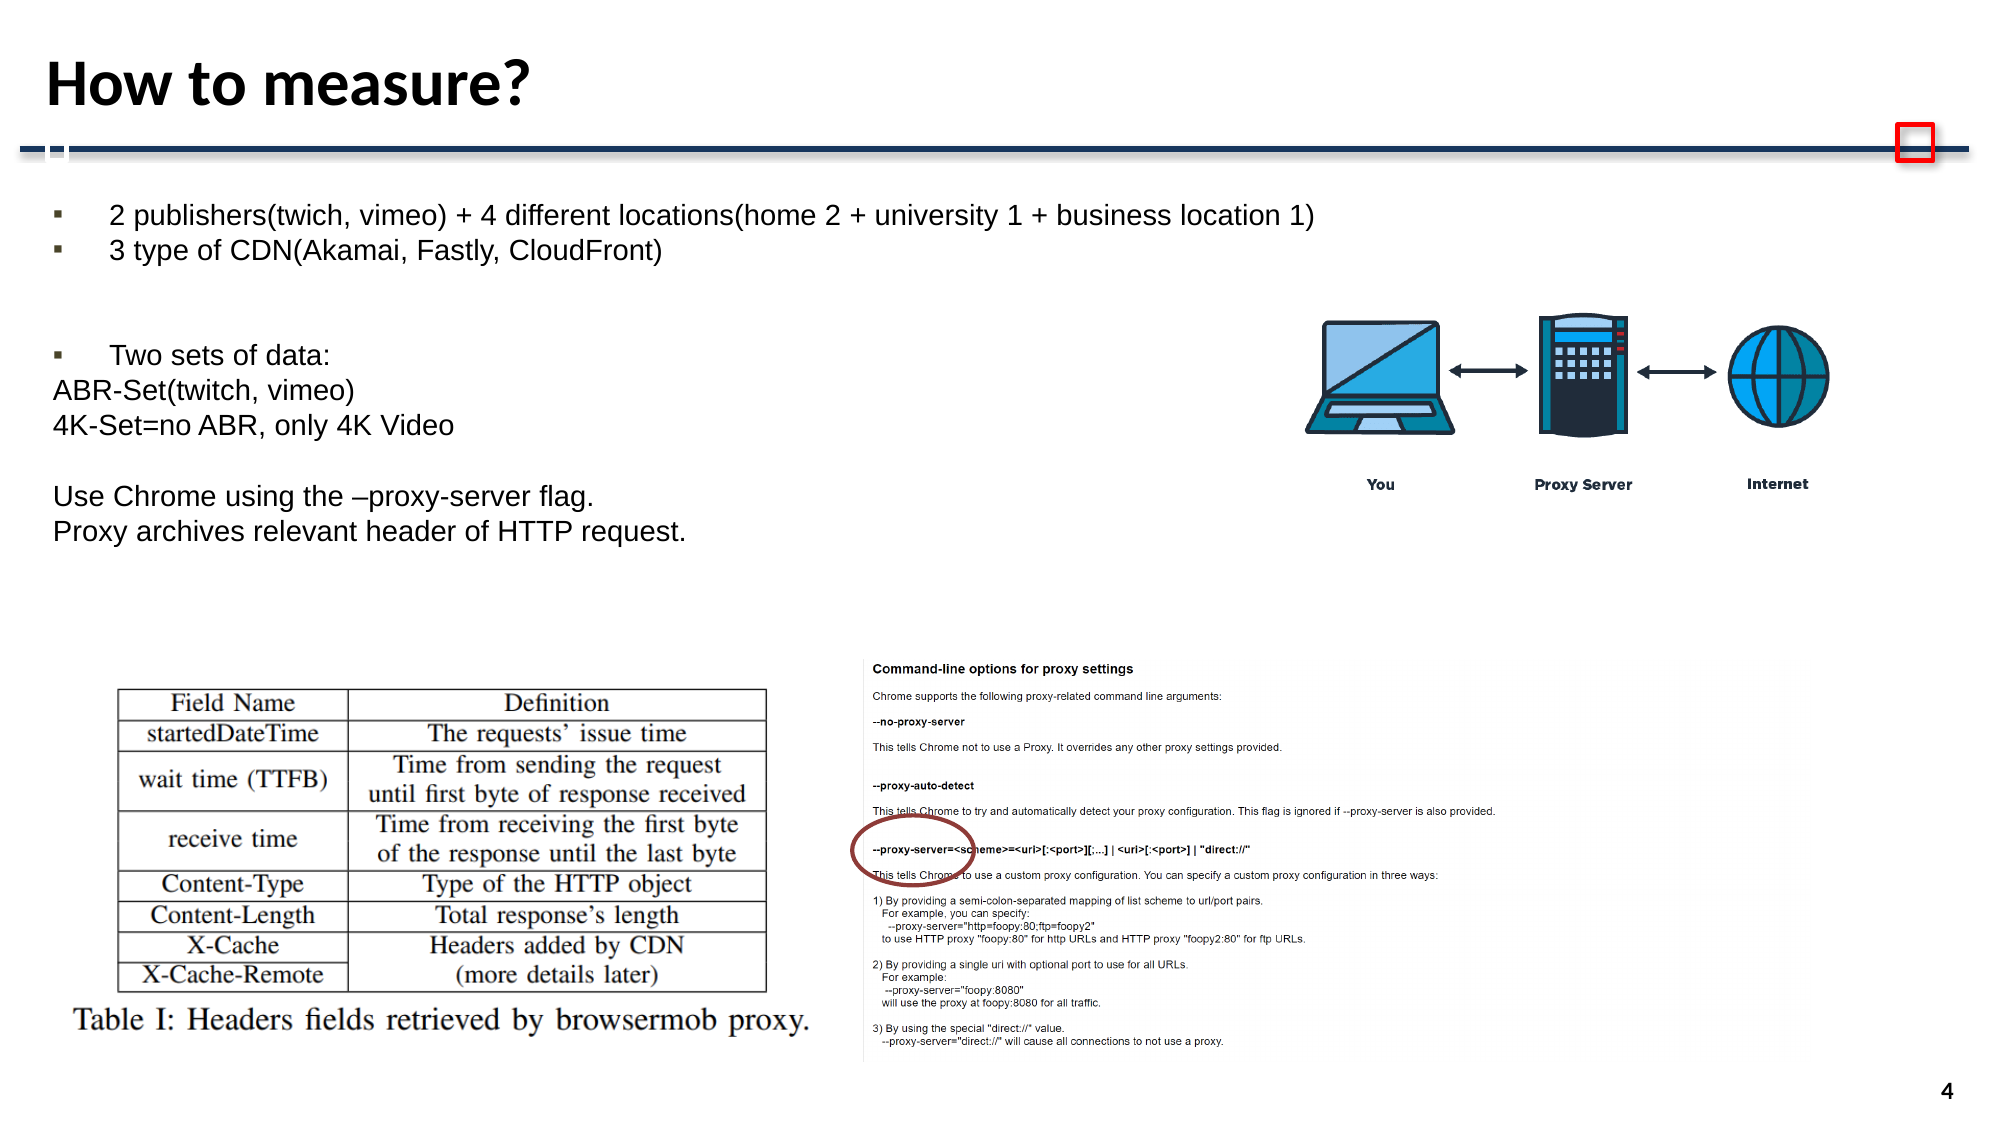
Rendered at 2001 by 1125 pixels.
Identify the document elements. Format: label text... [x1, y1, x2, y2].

title How to measure? [31, 7, 1969, 151]
picture [1271, 255, 1861, 554]
picture [37, 640, 1878, 1062]
slide_number 4 [1826, 1071, 1969, 1108]
text_box 2 publishers(twich, vimeo) + 4 different locations(home 2 + university 1 + business location 1) 3 type of CDN(Akamai, Fastly, CloudFront) Two sets of data: ABR-Set(twitch, vimeo) 4K-Set=no ABR, only 4K Video Use Chrome using the –proxy-server flag. Proxy archives relevant header of HTTP request. [37, 188, 1976, 563]
